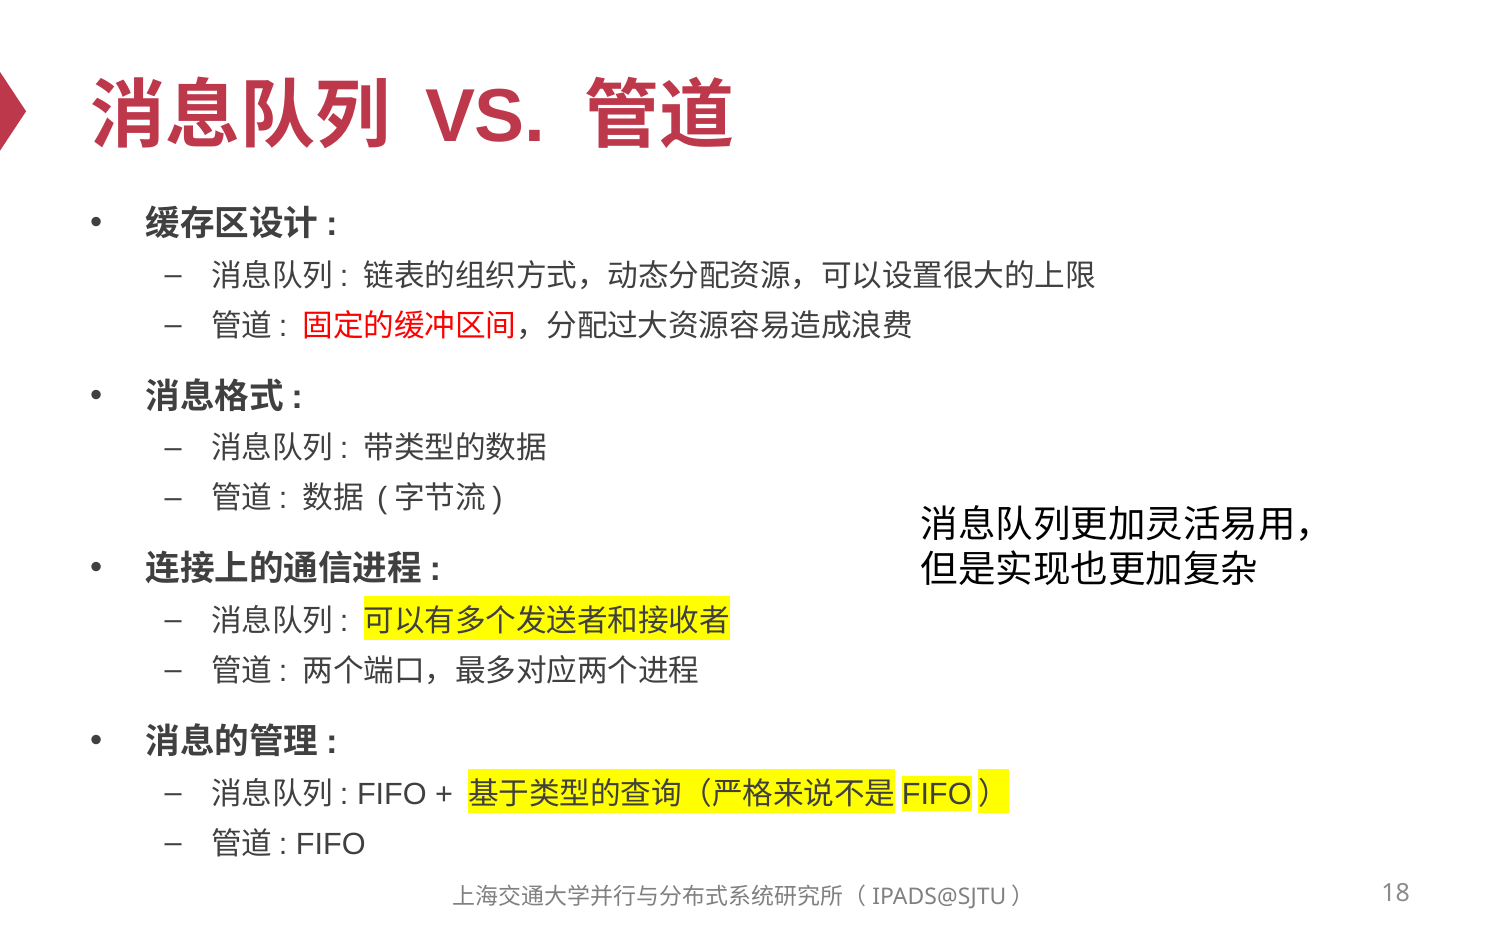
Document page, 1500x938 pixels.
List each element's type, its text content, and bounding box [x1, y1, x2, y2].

title 消息队列 VS. 管道 [75, 37, 1425, 185]
footer 上海交通大学并行与分布式系统研究所（IPADS@SJTU） [418, 870, 1069, 921]
list 缓存区设计: 消息队列: 链表的组织方式，动态分配资源，可以设置很大的上限 管道: 固定的缓冲区间，分配过大资源容易造成浪费 消息格式: 消息队列: 带类型的数据 管道: 数据 (字节流) 连接上的通信进程: 消息队列: 可以有多个发送者和接收者 管道: 两个端口，最多对应两个进程 消息的管理: 消息队列: FIFO + 基于类型的查询（严格来说不是FIFO） 管道: FIFO [75, 185, 1425, 871]
text_box 消息队列更加灵活易用， 但是实现也更加复杂 [905, 492, 1348, 598]
slide_number 18 [1074, 868, 1425, 919]
